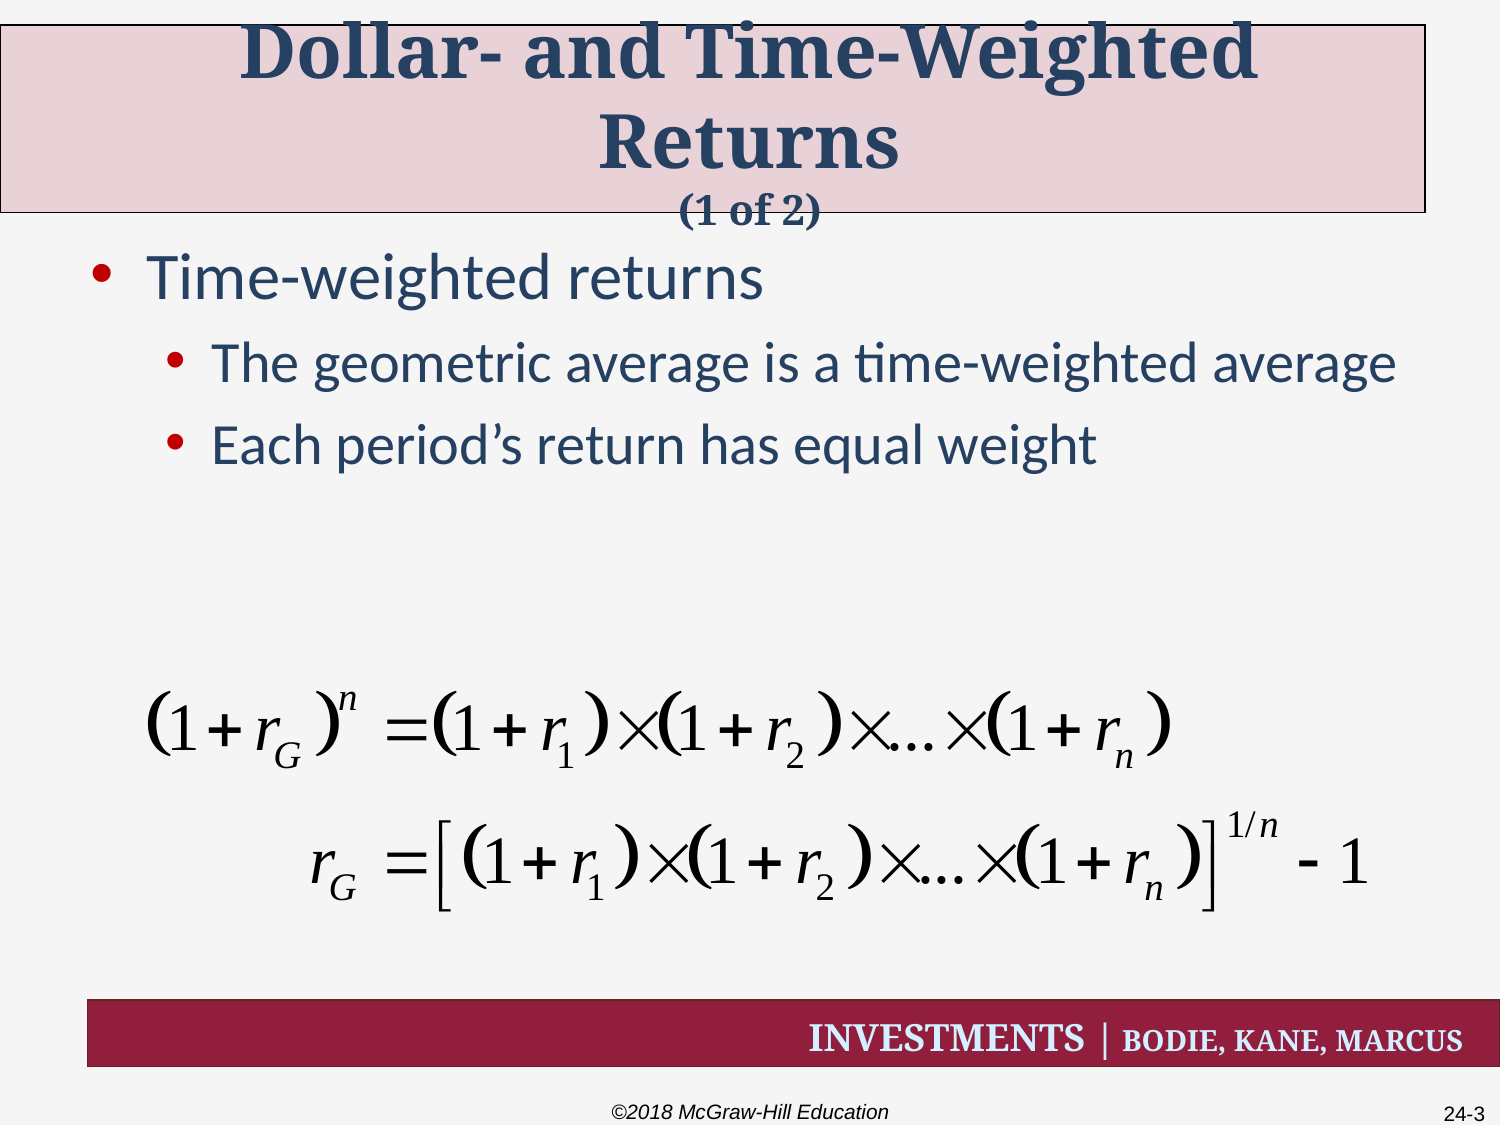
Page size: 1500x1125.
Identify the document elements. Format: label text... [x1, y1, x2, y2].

slide_number 24-3 [1162, 1102, 1500, 1124]
list Time-weighted returns The geometric average is a time-weighted average Each period’s return has equal weight [75, 226, 1425, 1005]
title Dollar- and Time-Weighted Returns (1 of 2) [75, 12, 1425, 226]
footer ©2018 McGraw-Hill Education [496, 1098, 1004, 1124]
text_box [137, 666, 1381, 926]
